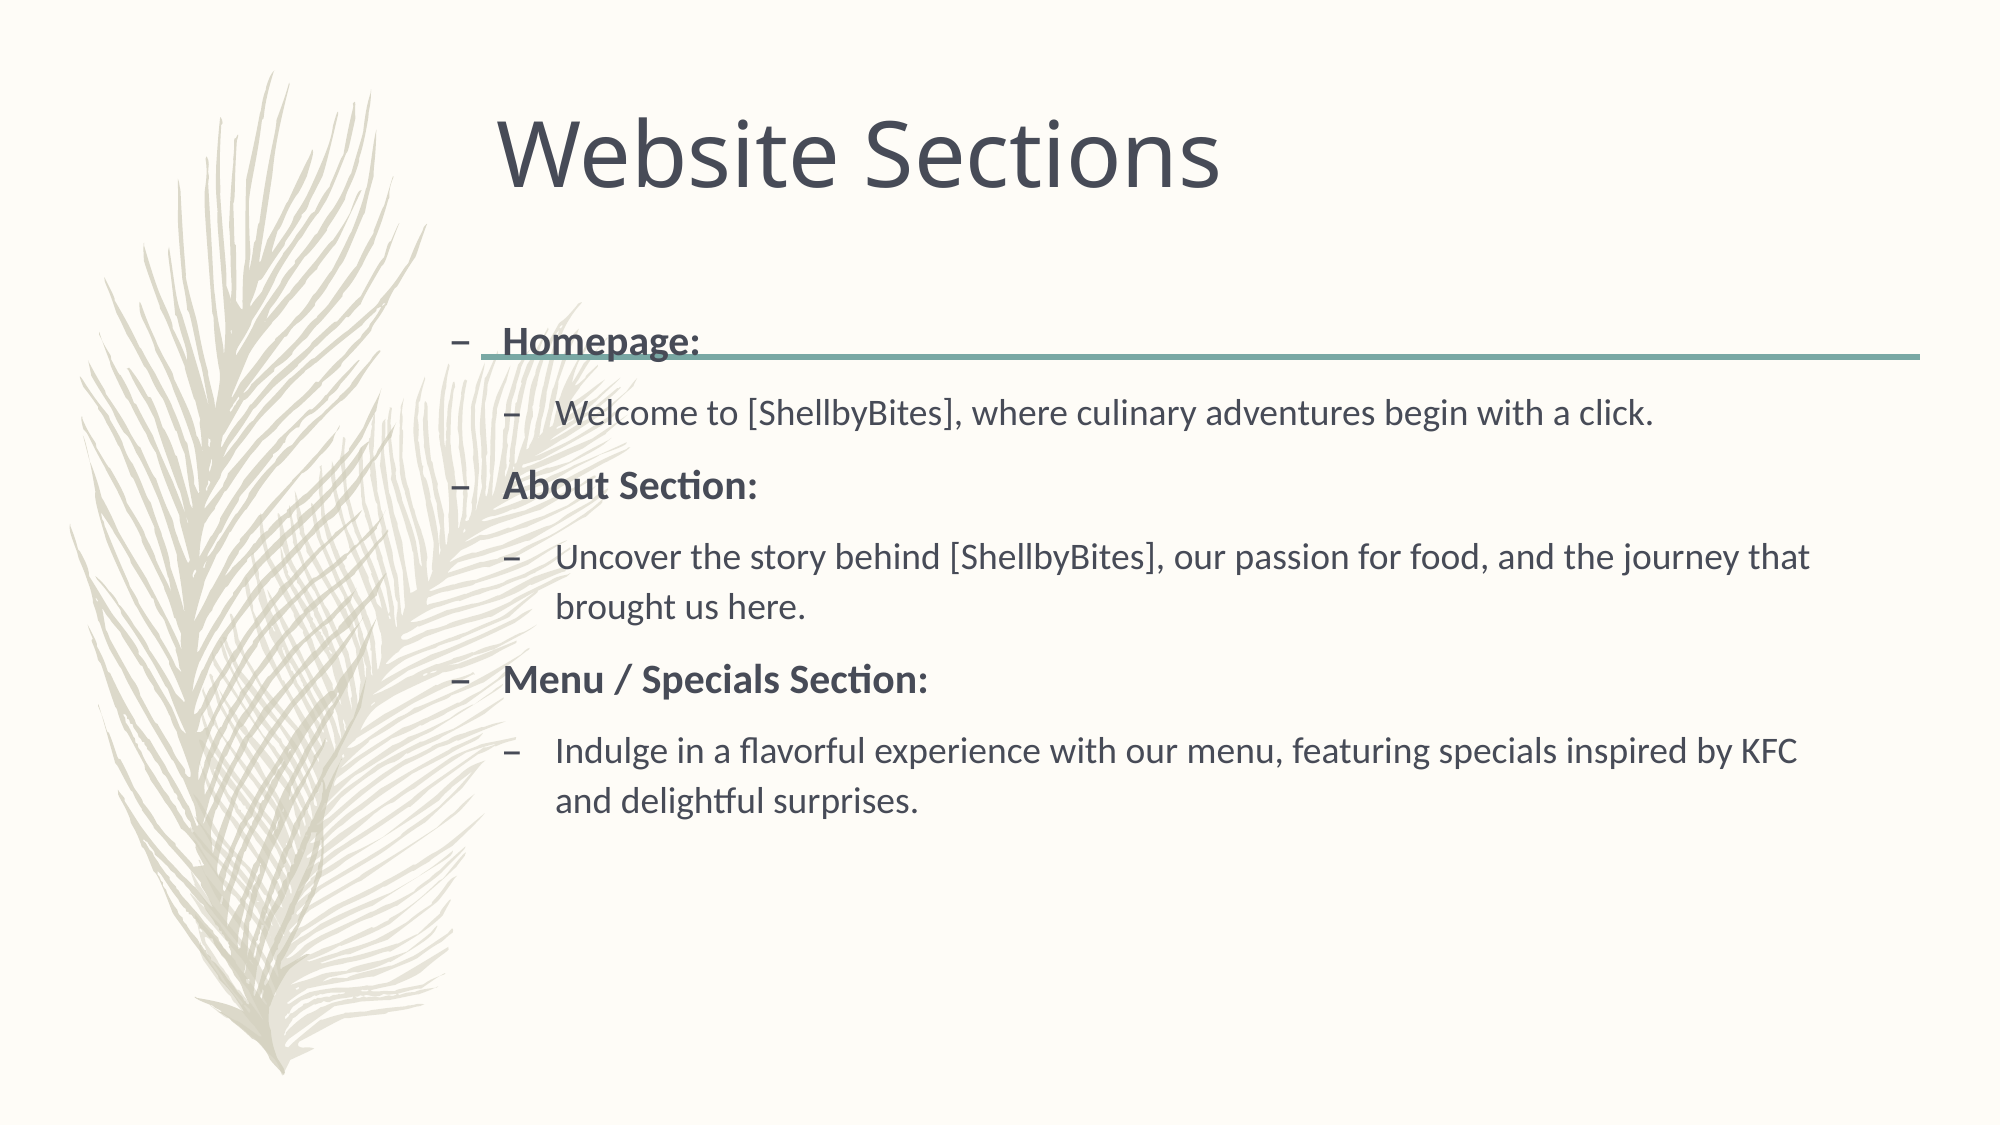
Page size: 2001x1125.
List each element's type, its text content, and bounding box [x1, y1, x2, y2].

list Homepage: Welcome to [ShellbyBites], where culinary adventures begin with a click. About Section: Uncover the story behind [ShellbyBites], our passion for food, and the journey that brought us here. Menu / Specials Section: Indulge in a flavorful experience with our menu, featuring specials inspired by KFC and delightful surprises. [434, 300, 1874, 900]
title Website Sections [481, 93, 1920, 350]
